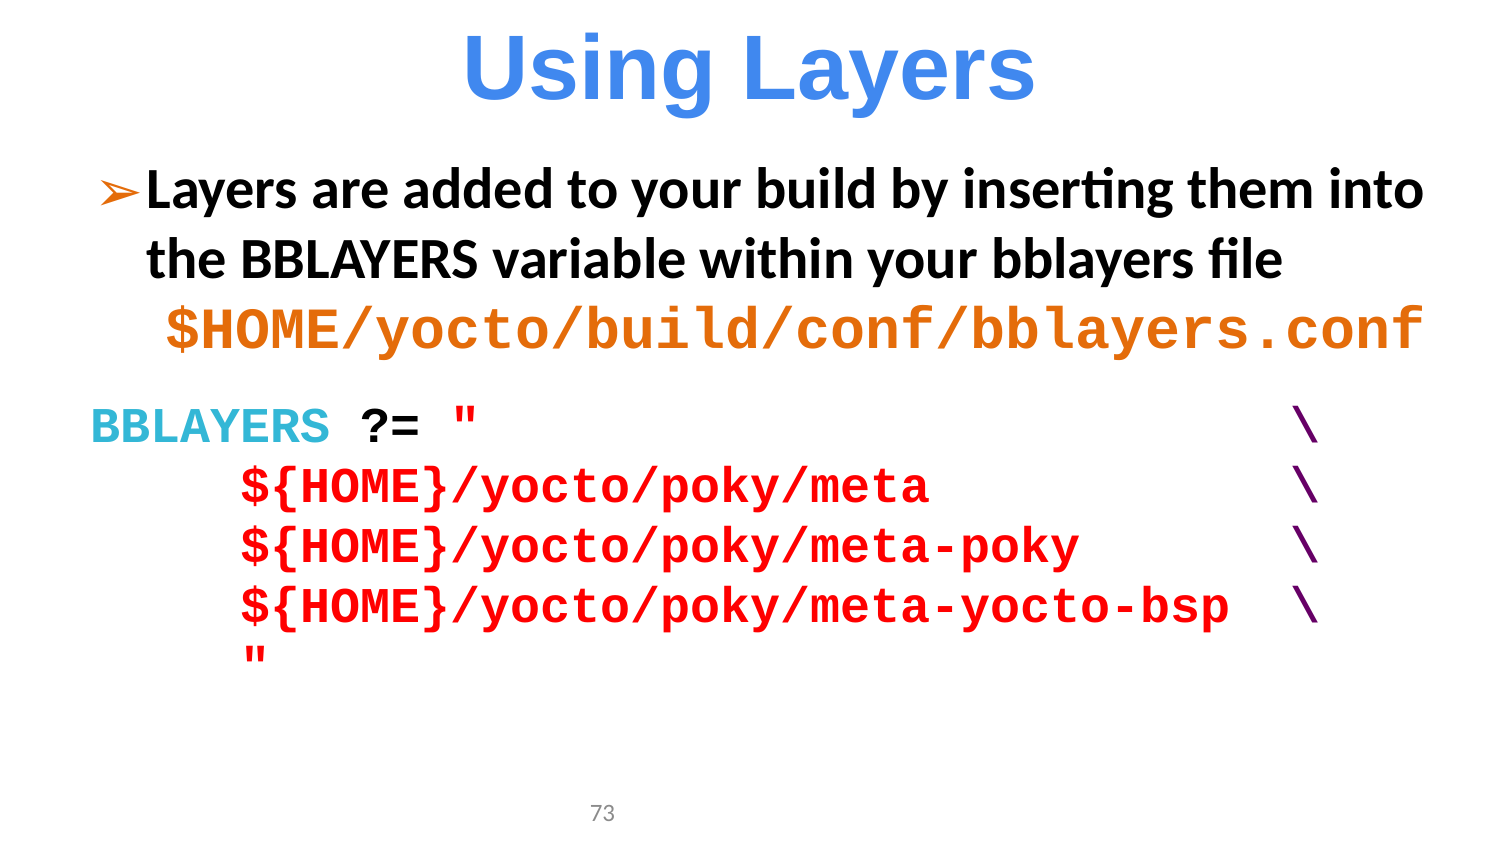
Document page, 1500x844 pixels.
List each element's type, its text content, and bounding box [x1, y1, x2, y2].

text_box Using Layers [75, 10, 1425, 115]
text_box ‹#› [475, 782, 631, 827]
text_box Layers are added to your build by inserting them into the BBLAYERS variable within your bblayers file $HOME/yocto/build/conf/bblayers.conf BBLAYERS ?= " \ ${HOME}/yocto/poky/meta \ ${HOME}/yocto/poky/meta-poky \ ${HOME}/yocto/poky/meta-yocto-bsp \ " [75, 142, 1465, 754]
